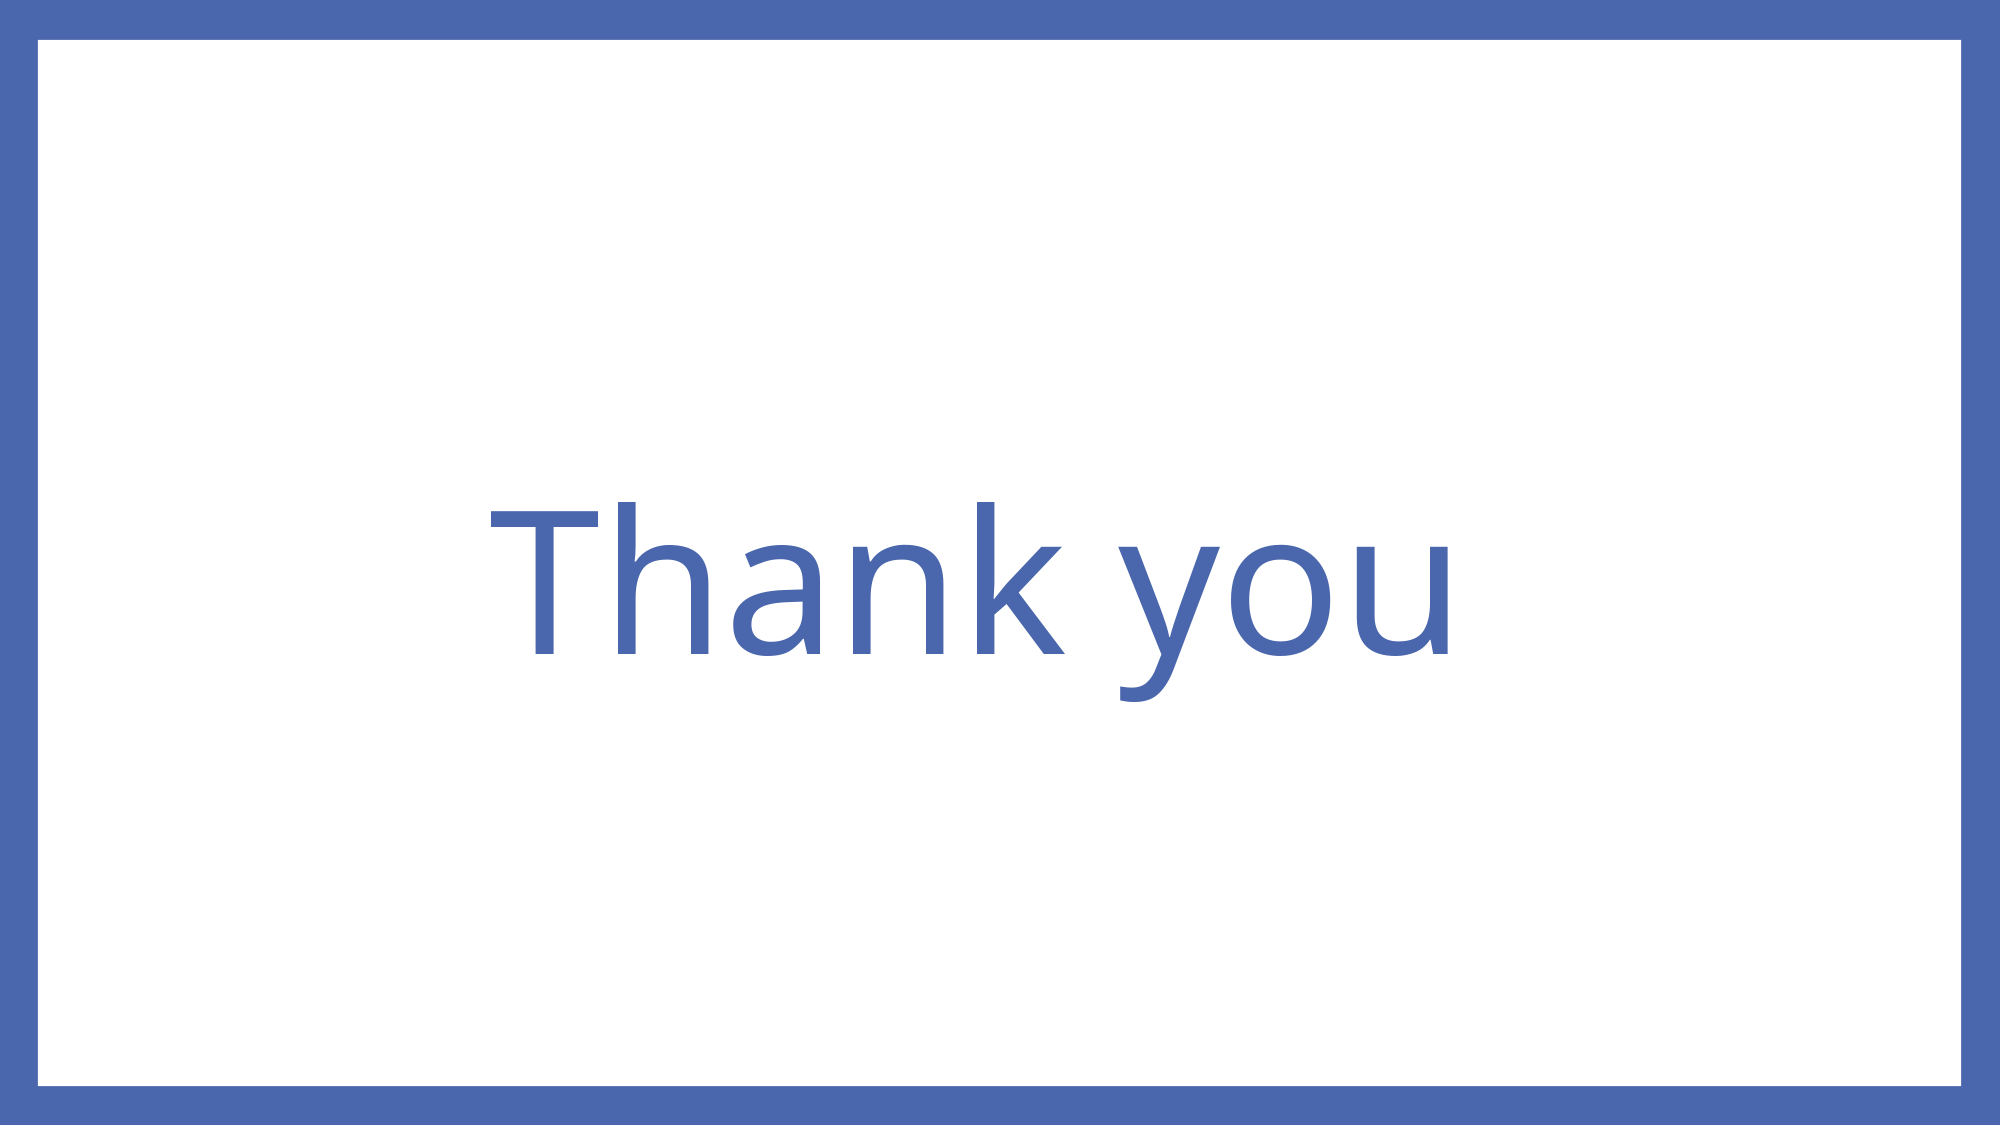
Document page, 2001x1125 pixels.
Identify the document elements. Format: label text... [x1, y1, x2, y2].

list Thank you [190, 474, 1810, 772]
